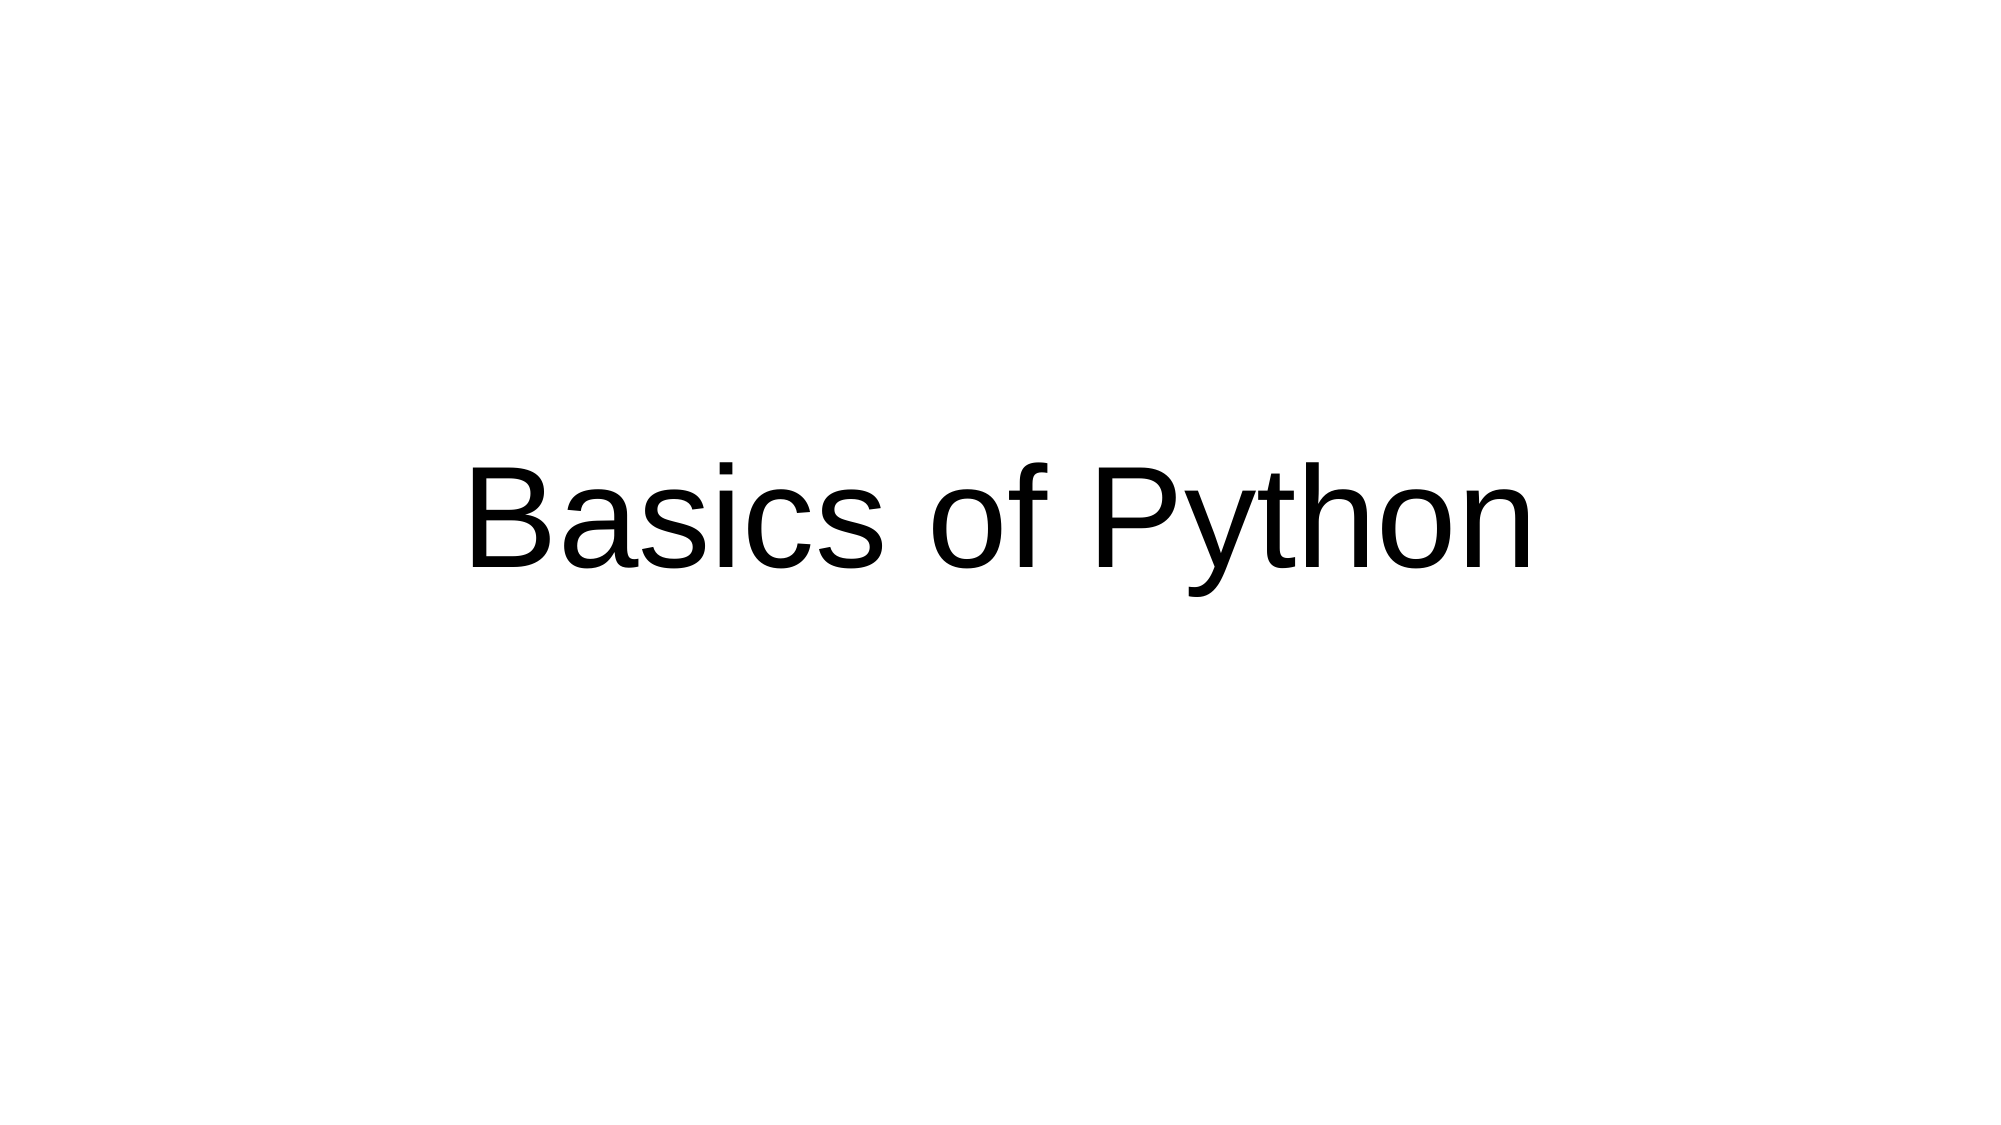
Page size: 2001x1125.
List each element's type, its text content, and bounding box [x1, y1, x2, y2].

title Basics of Python [68, 162, 1932, 612]
